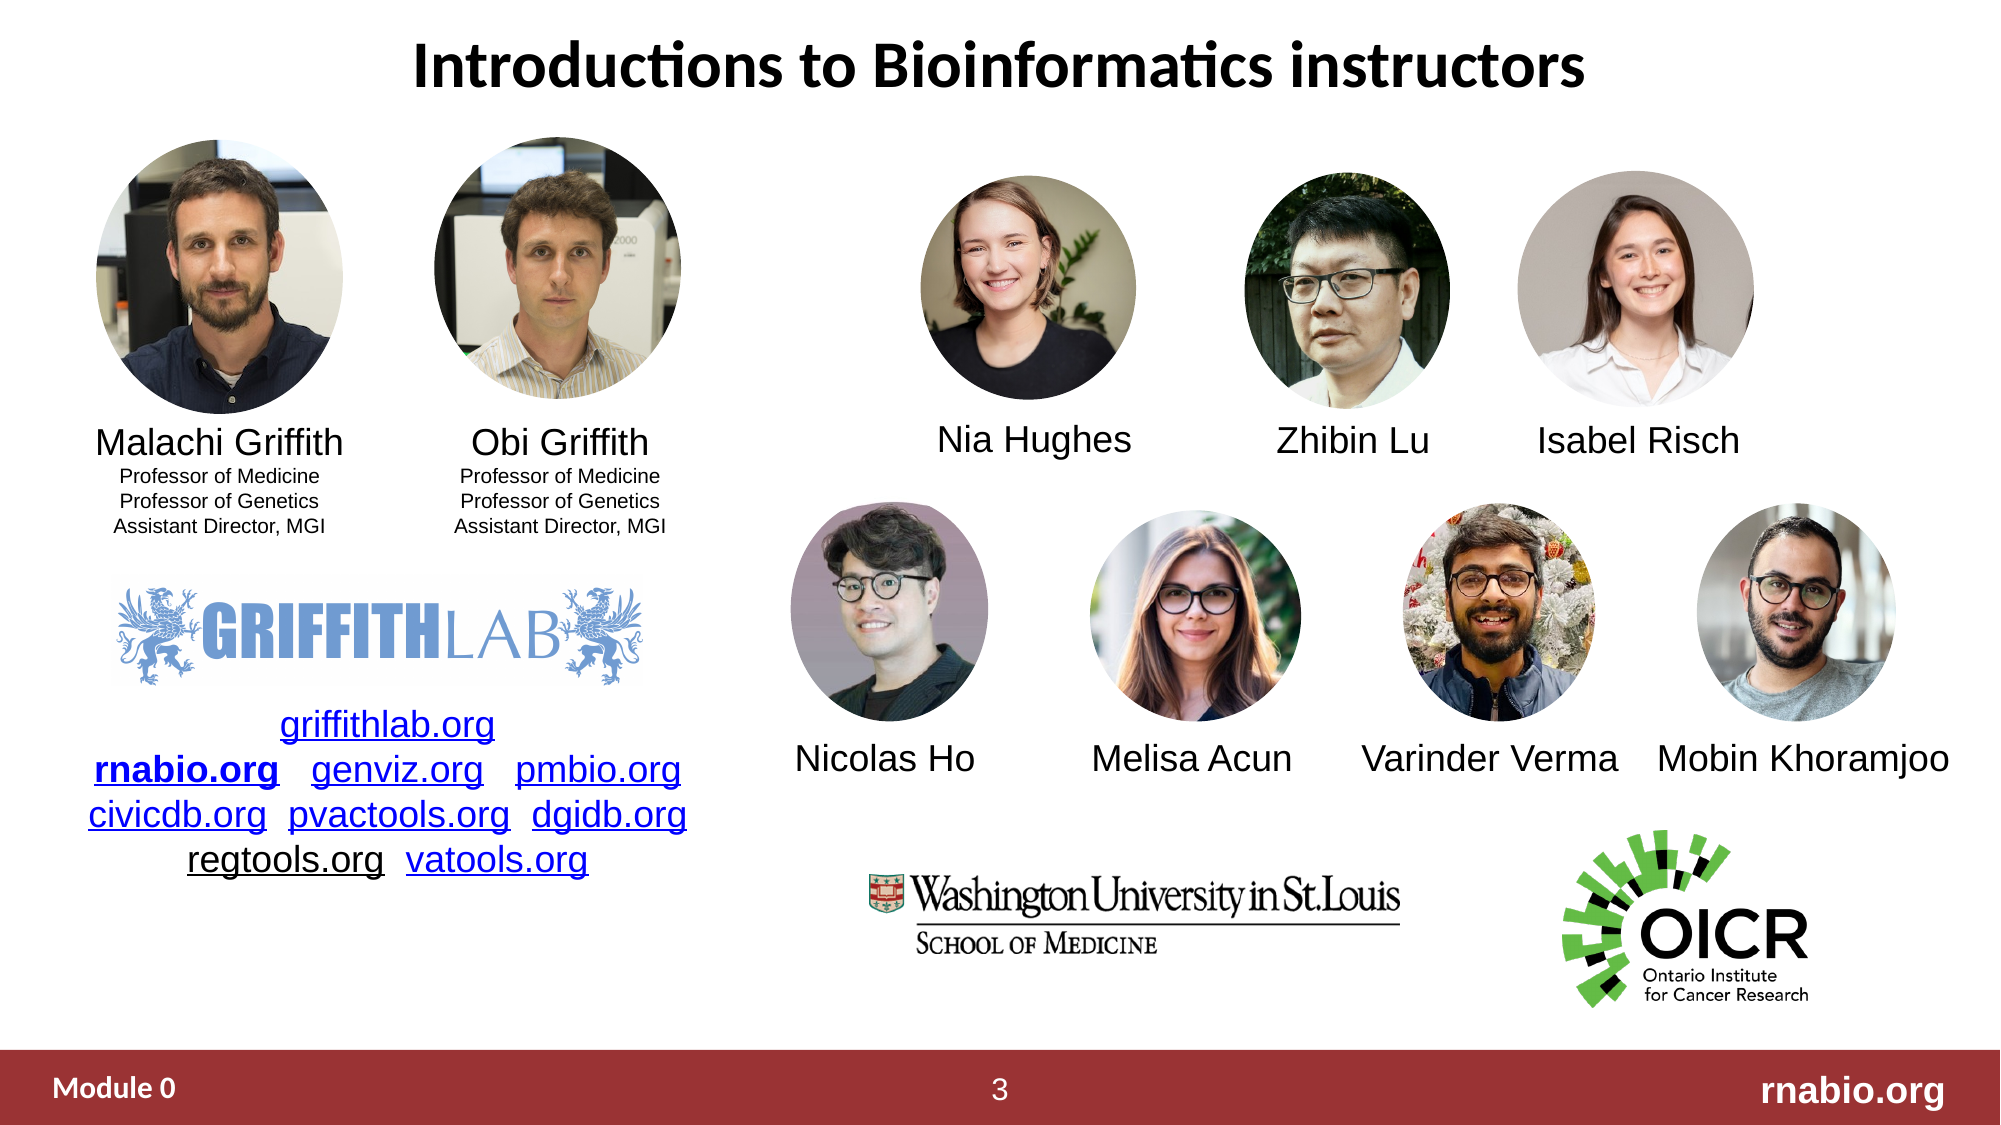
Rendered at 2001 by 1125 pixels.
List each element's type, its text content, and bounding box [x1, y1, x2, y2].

picture [434, 136, 682, 400]
text_box Nicolas Ho [746, 726, 1024, 787]
picture [1402, 503, 1596, 722]
picture [1244, 172, 1451, 410]
picture [1089, 510, 1302, 722]
text_box Zhibin Lu [1224, 408, 1483, 469]
text_box Obi Griffith Professor of Medicine Professor of Genetics Assistant Director, MGI [384, 410, 737, 546]
picture [95, 139, 344, 415]
text_box Mobin Khoramjoo [1637, 726, 1969, 787]
text_box Varinder Verma [1342, 726, 1637, 787]
picture [790, 496, 989, 722]
picture [868, 827, 1449, 1008]
text_box Malachi Griffith Professor of Medicine Professor of Genetics Assistant Director, MGI [21, 410, 384, 546]
picture [920, 175, 1137, 400]
text_box griffithlab.org rnabio.org genviz.org pmbio.org civicdb.org pvactools.org dgidb.org regtools.org vatools.org [0, 692, 780, 888]
text_box Nia Hughes [905, 407, 1164, 468]
picture [111, 574, 644, 686]
picture [1517, 170, 1755, 408]
picture [1696, 503, 1897, 722]
text_box Isabel Risch [1483, 408, 1815, 469]
title Introductions to Bioinformatics instructors [275, 7, 1725, 114]
text_box Melisa Acun [1053, 726, 1331, 787]
picture [1561, 830, 1808, 1008]
